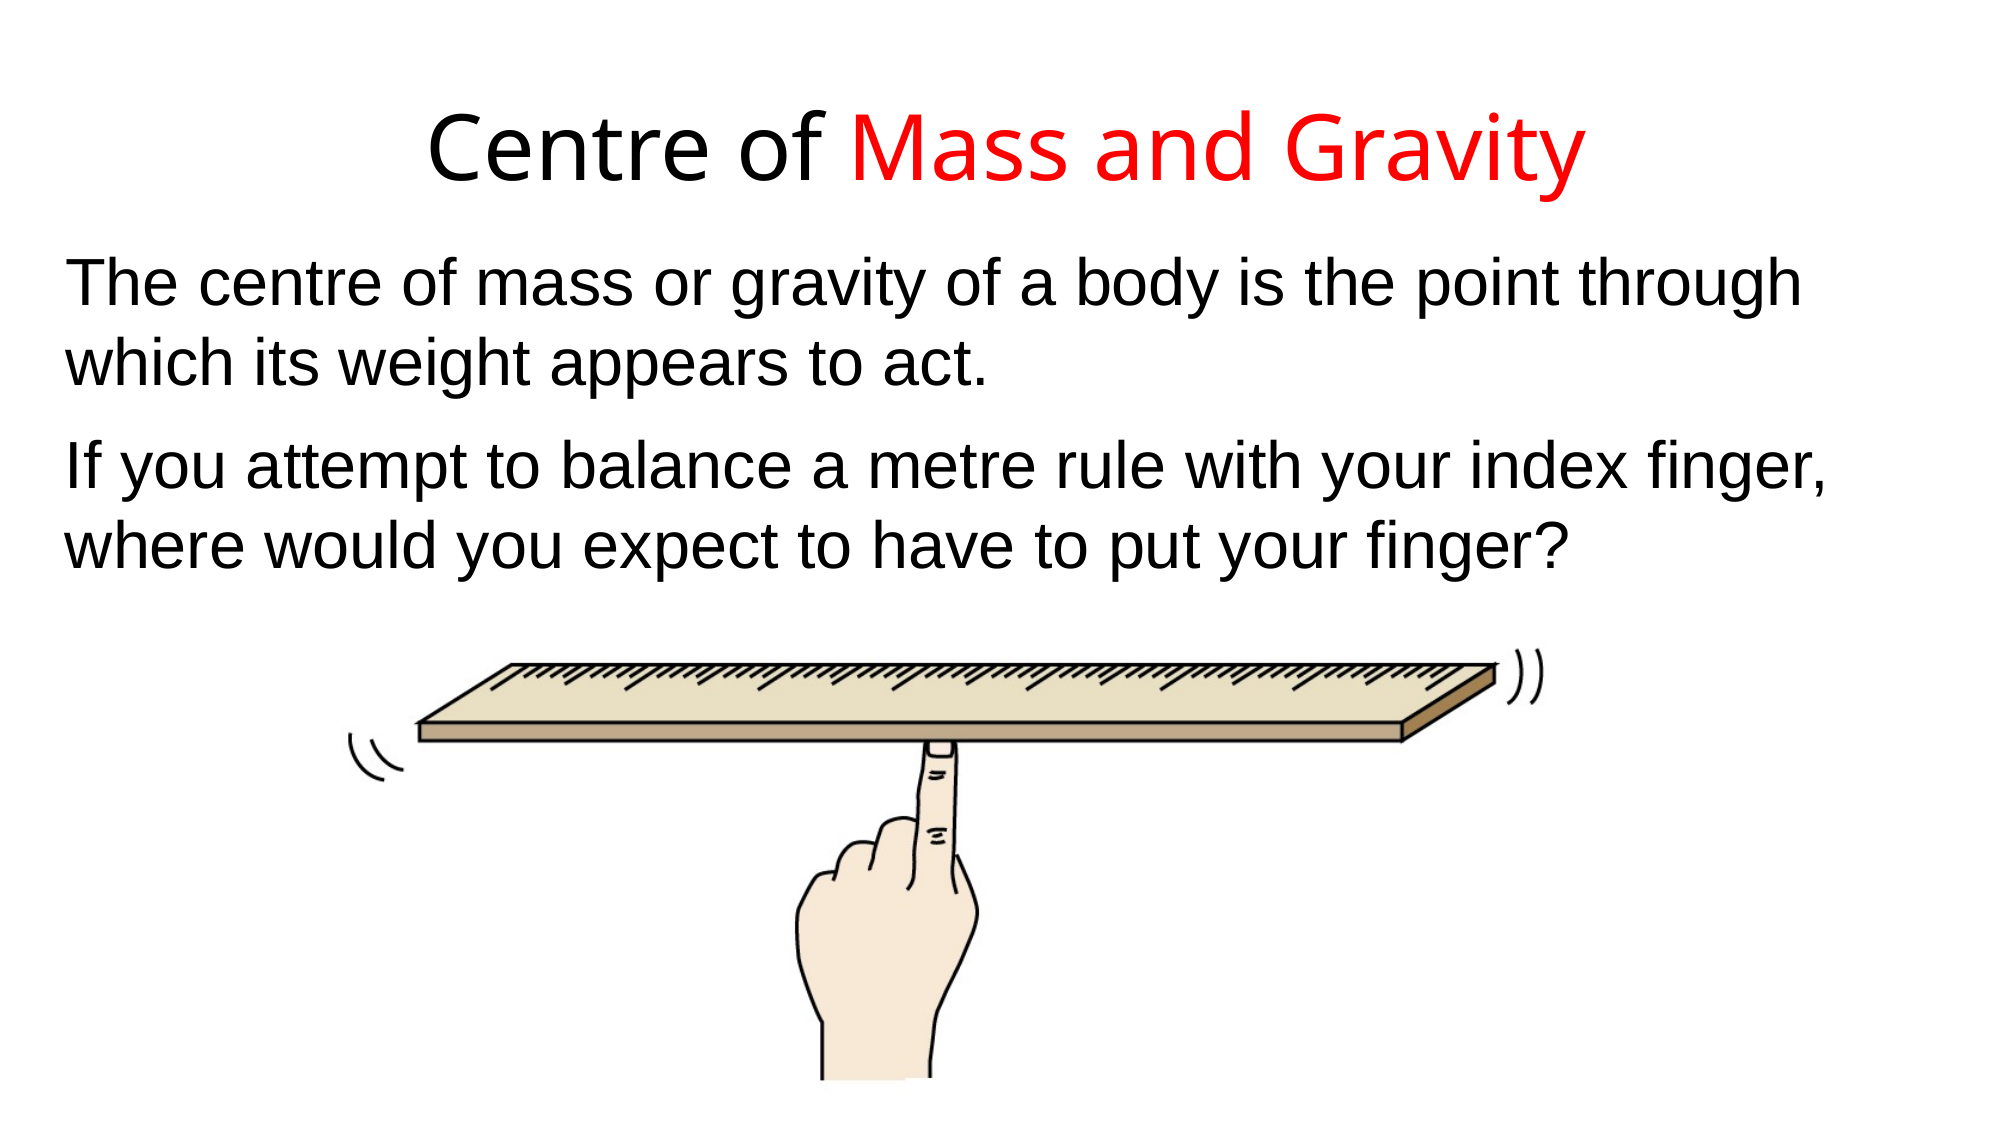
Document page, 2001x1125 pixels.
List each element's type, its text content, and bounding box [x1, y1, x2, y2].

text_box If you attempt to balance a metre rule with your index finger, where would you expect to have to put your finger? [49, 414, 1910, 590]
list The centre of mass or gravity of a body is the point through which its weight appears to act. [50, 231, 1934, 932]
picture [302, 620, 1568, 1102]
title Centre of Mass and Gravity [387, 99, 1625, 189]
